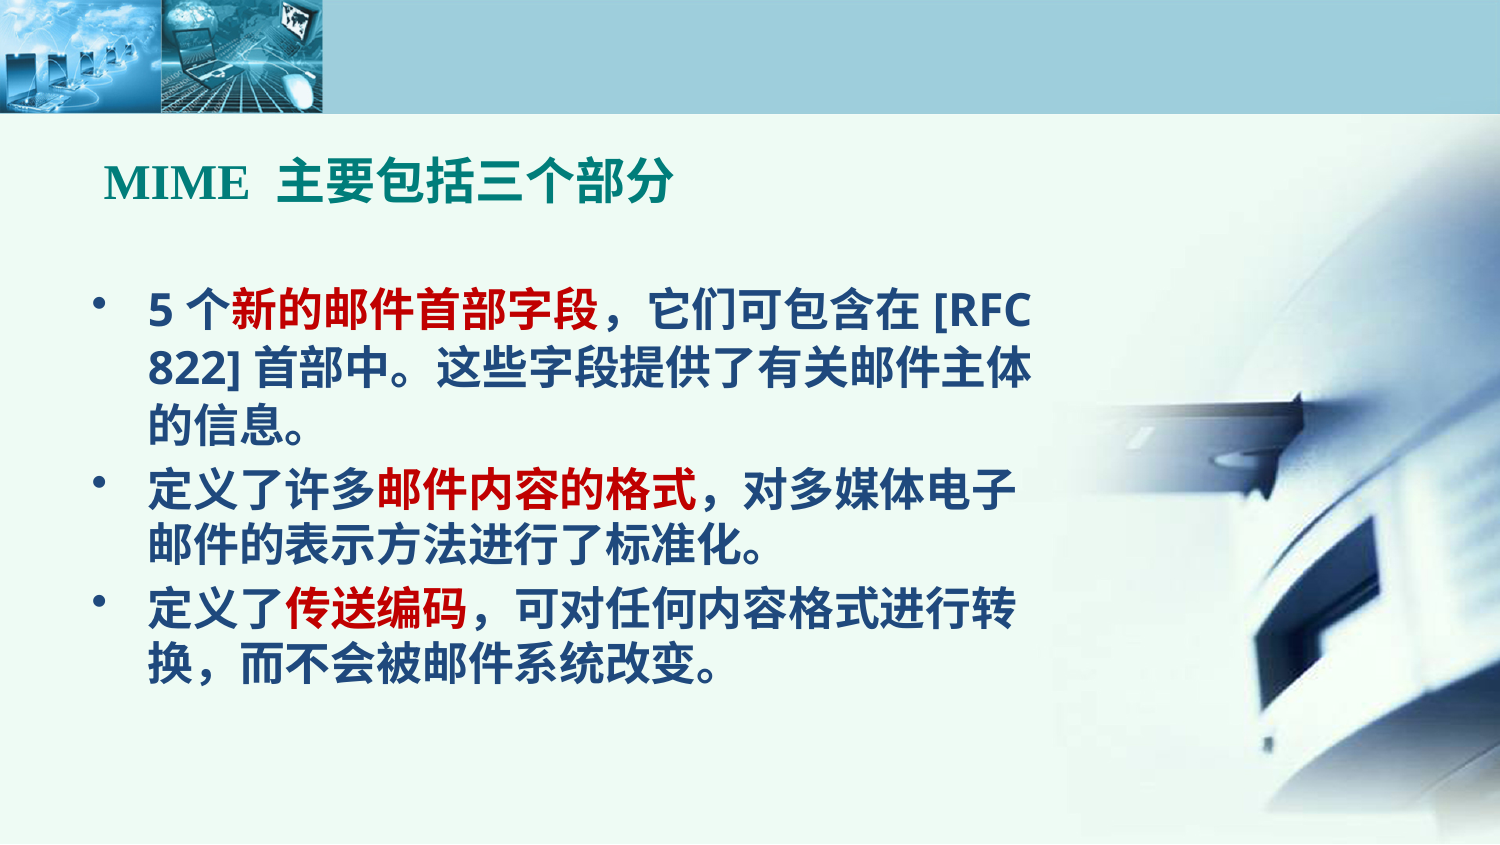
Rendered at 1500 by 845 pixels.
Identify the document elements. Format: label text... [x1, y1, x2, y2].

list 5个新的邮件首部字段，它们可包含在[RFC 822]首部中。这些字段提供了有关邮件主体的信息。 定义了许多邮件内容的格式，对多媒体电子邮件的表示方法进行了标准化。 定义了传送编码，可对任何内容格式进行转换，而不会被邮件系统改变。 [76, 270, 1048, 778]
title MIME 主要包括三个部分 [88, 90, 1048, 269]
picture [0, 0, 1500, 844]
